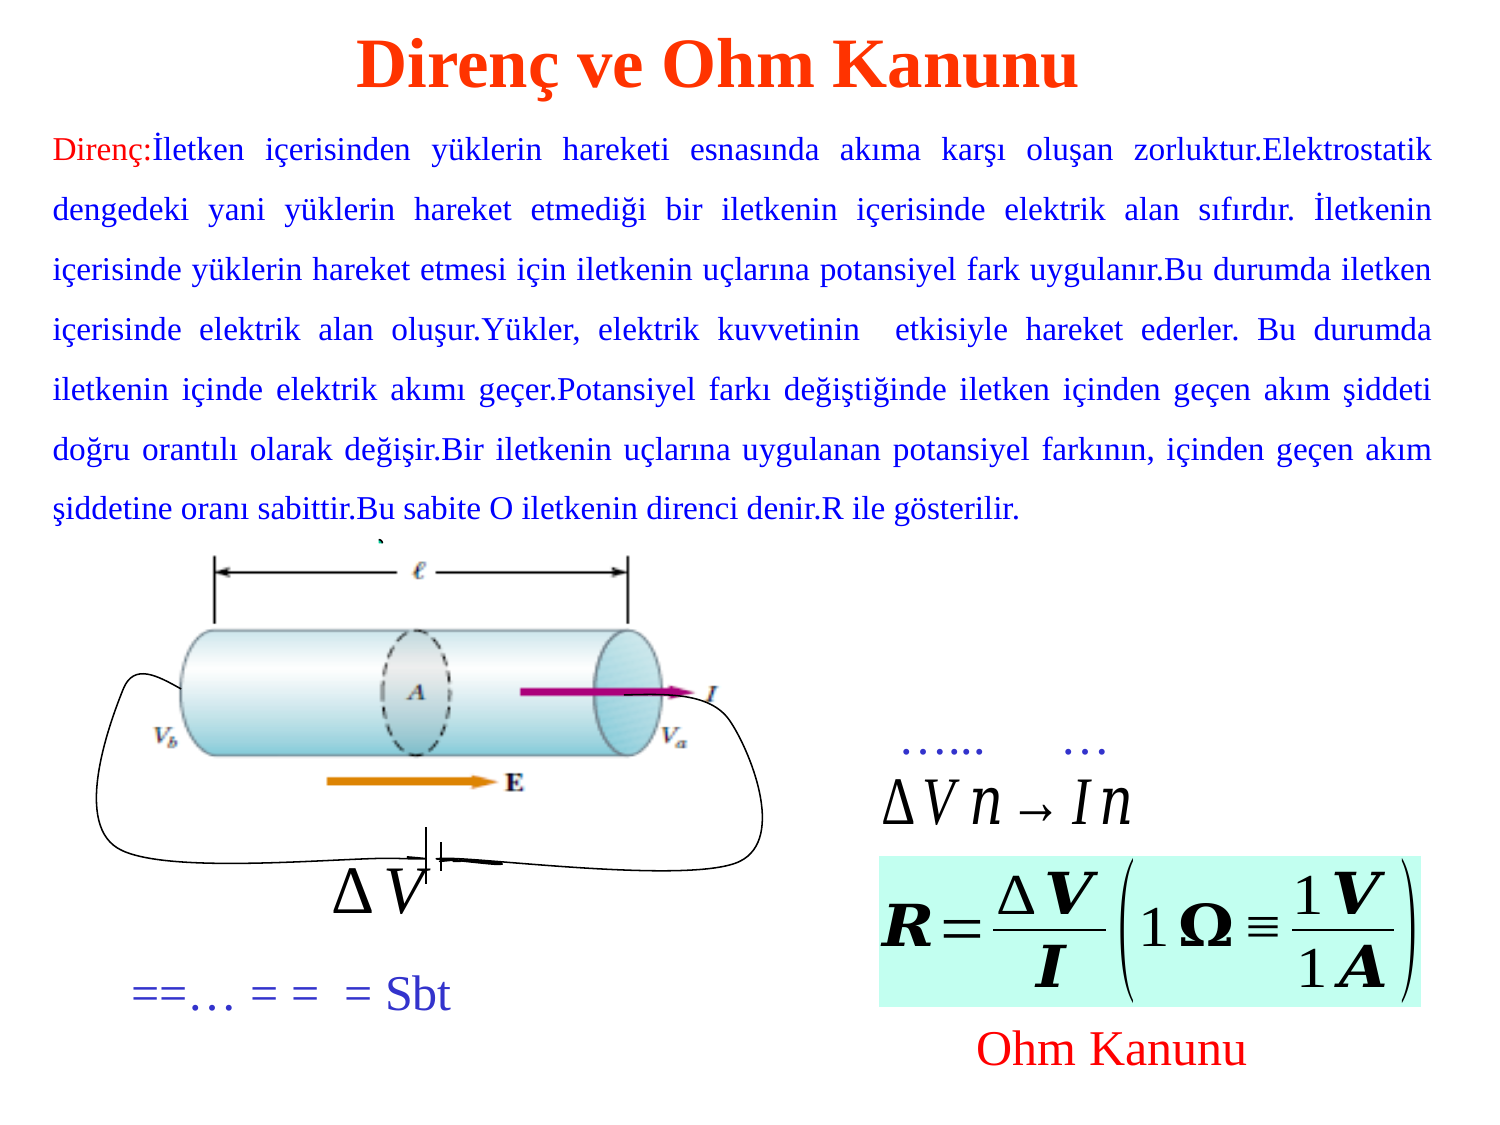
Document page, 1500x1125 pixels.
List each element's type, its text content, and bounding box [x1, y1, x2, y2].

text_box [96, 674, 421, 864]
text_box [446, 748, 763, 871]
picture [141, 504, 741, 843]
text_box Direnç ve Ohm Kanunu [162, 9, 1275, 99]
list Direnç:İletken içerisinden yüklerin hareketi esnasında akıma karşı oluşan zorluktur.Elektrostatik dengedeki yani yüklerin hareket etmediği bir iletkenin içerisinde elektrik alan sıfırdır. İletkenin içerisinde yüklerin hareket etmesi için iletkenin uçlarına potansiyel fark uygulanır.Bu durumda iletken içerisinde elektrik alan oluşur.Yükler, elektrik kuvvetinin etkisiyle hareket ederler. Bu durumda iletkenin içinde elektrik akımı geçer.Potansiyel farkı değiştiğinde iletken içinden geçen akım şiddeti doğru orantılı olarak değişir.Bir iletkenin uçlarına uygulanan potansiyel farkının, içinden geçen akım şiddetine oranı sabittir.Bu sabite O iletkenin direnci denir.R ile gösterilir. [37, 99, 1450, 542]
text_box Ohm Kanunu [962, 1007, 1263, 1083]
